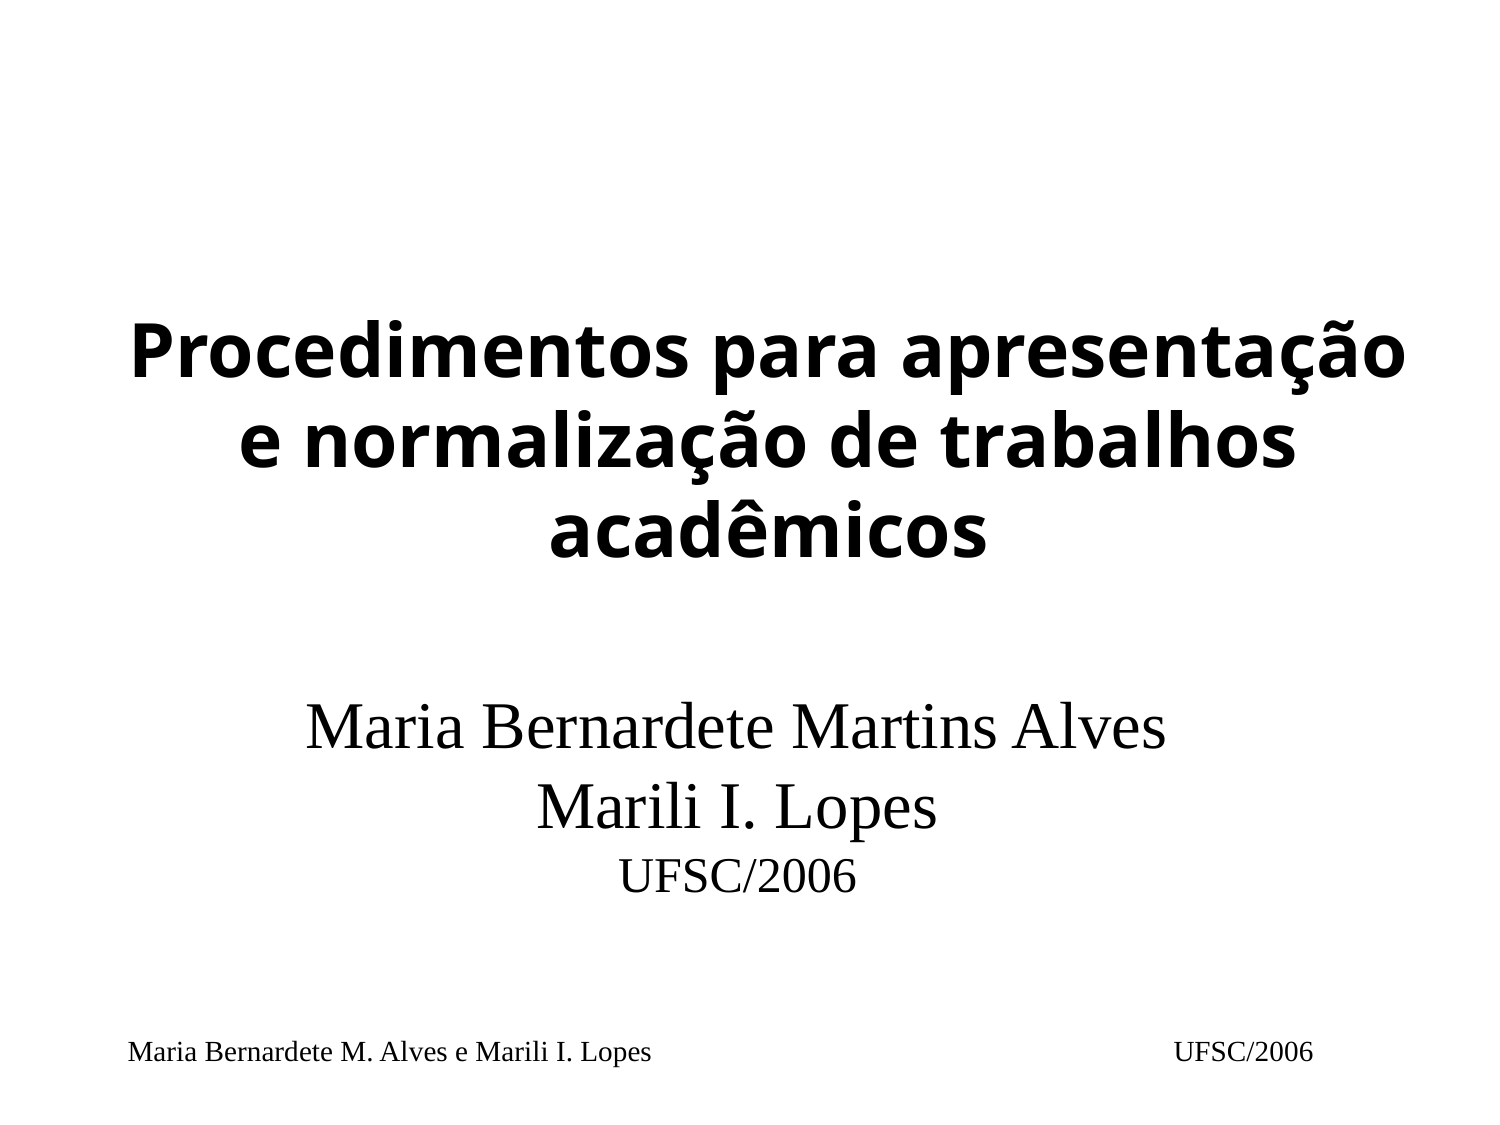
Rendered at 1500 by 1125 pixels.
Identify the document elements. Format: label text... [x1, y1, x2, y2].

footer UFSC/2006 [1062, 1025, 1425, 1100]
slide_number Maria Bernardete M. Alves e Marili I. Lopes [112, 1025, 900, 1100]
text_box Maria Bernardete Martins Alves Marili I. Lopes UFSC/2006 [212, 674, 1263, 963]
text_box Procedimentos para apresentação e normalização de trabalhos acadêmicos [112, 312, 1425, 563]
